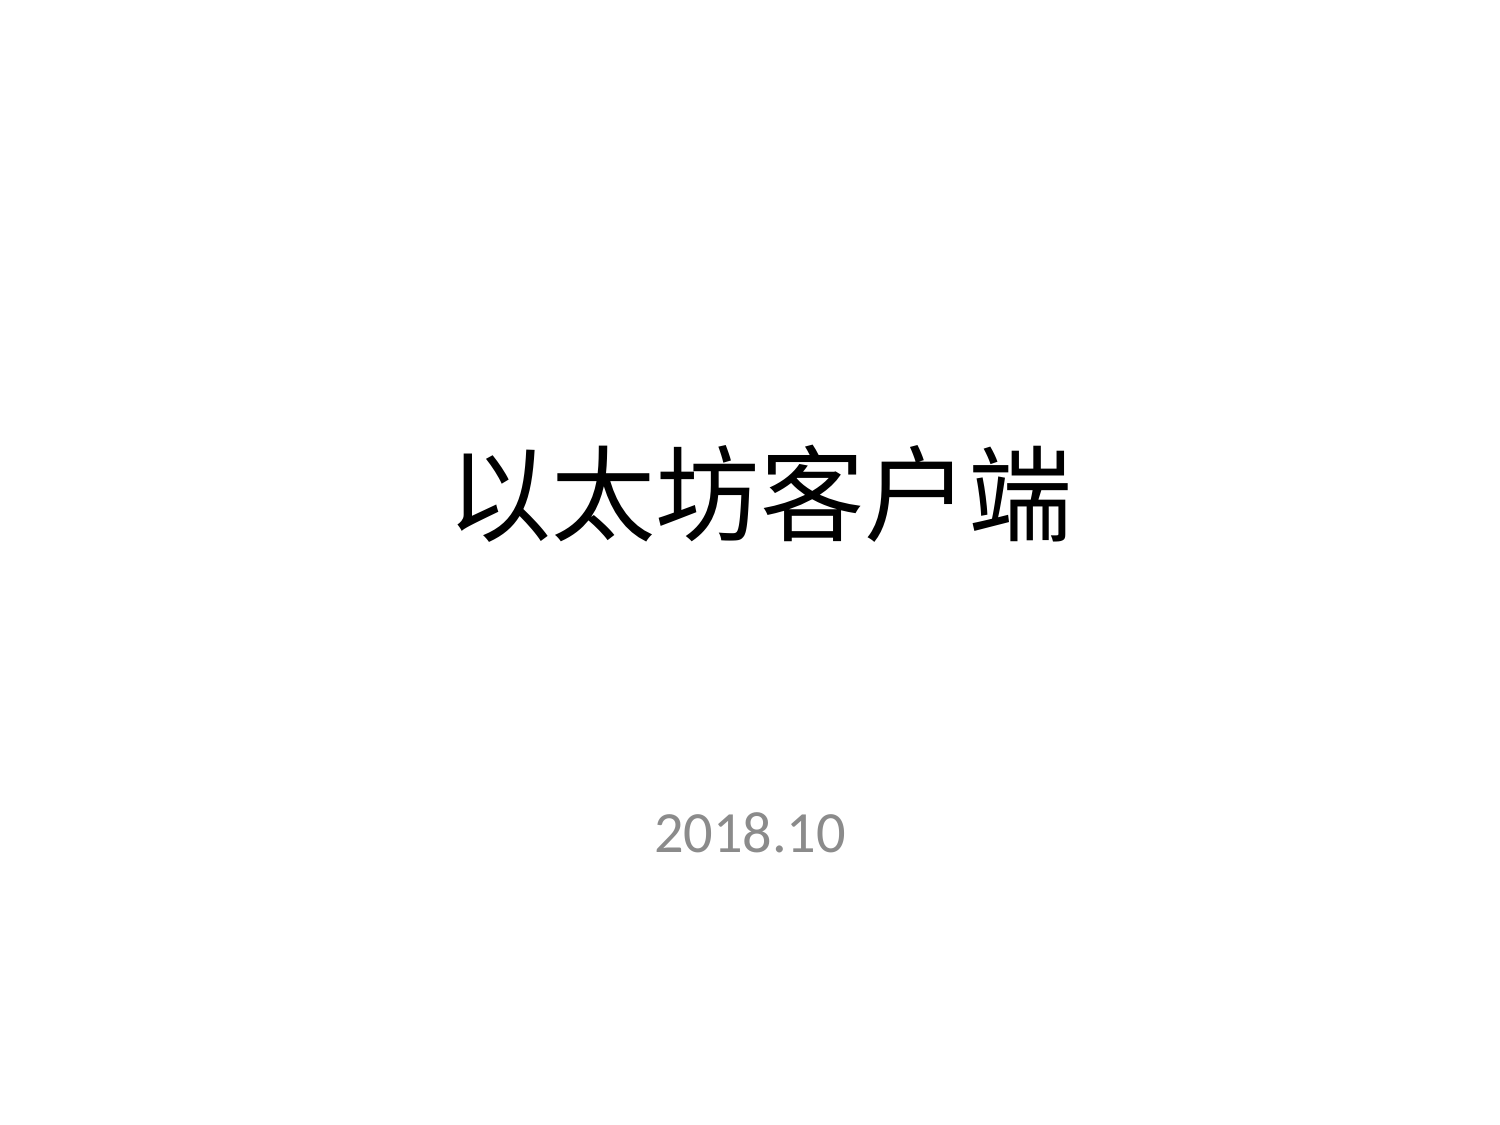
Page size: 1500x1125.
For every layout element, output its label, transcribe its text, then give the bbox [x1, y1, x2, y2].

subtitle 2018.10 [225, 752, 1275, 976]
title 以太坊客户端 [218, 314, 1303, 638]
